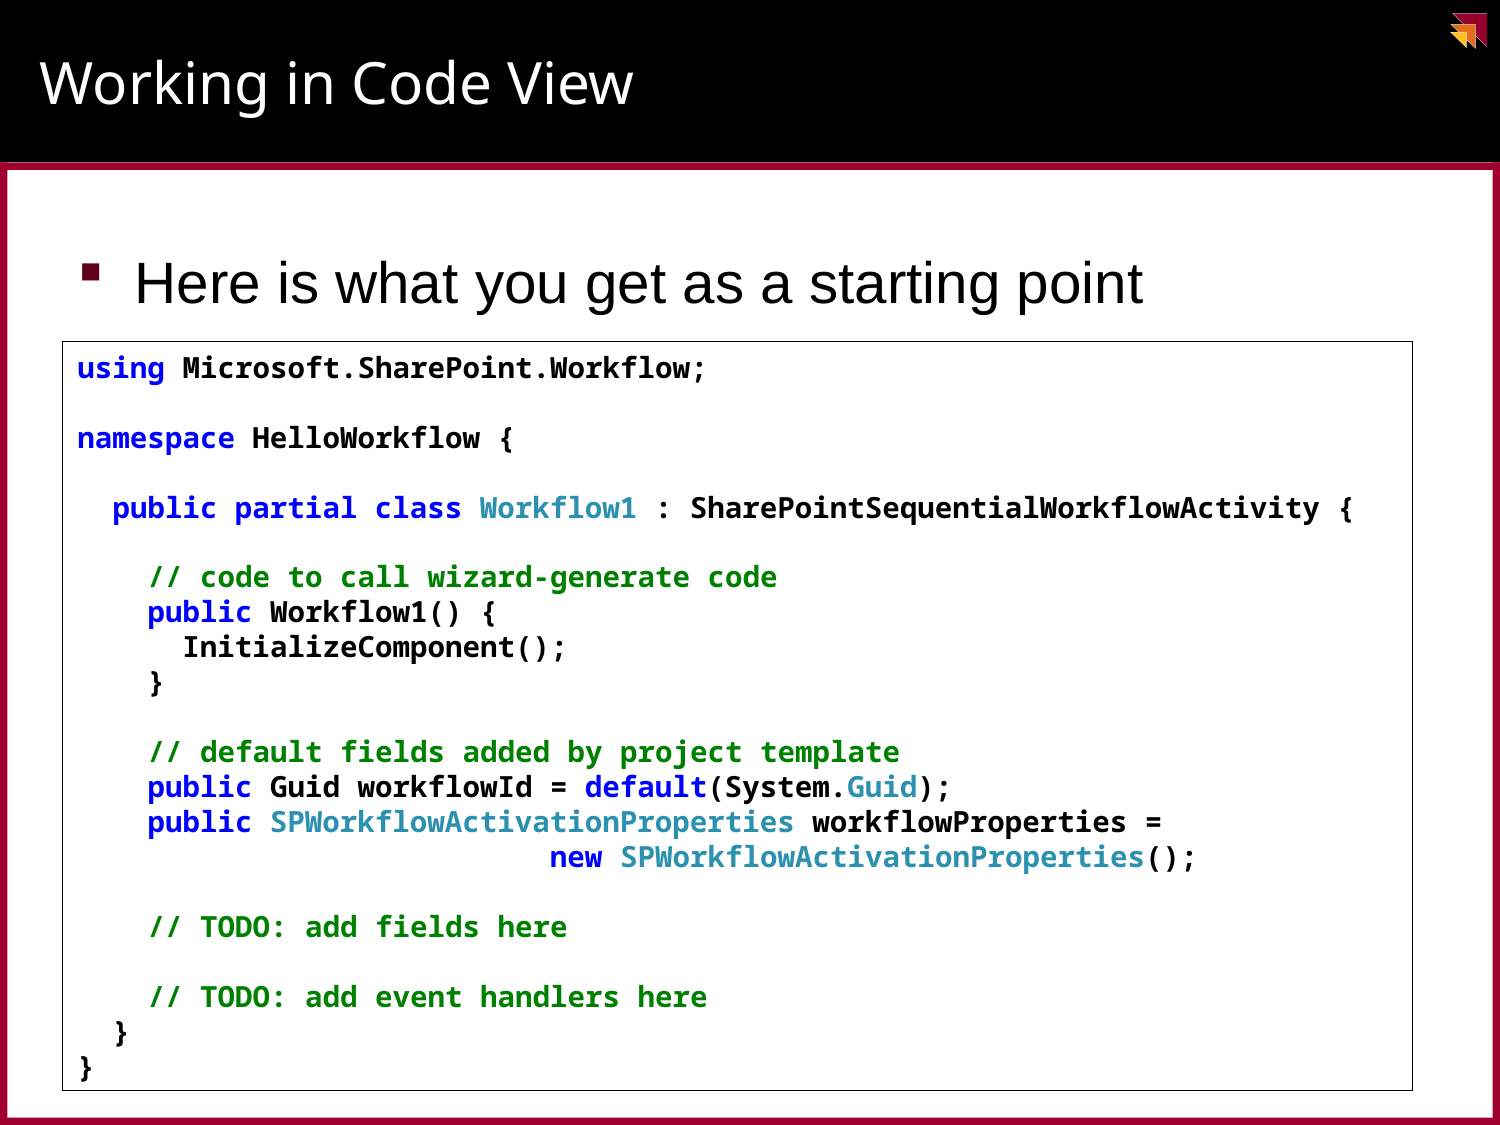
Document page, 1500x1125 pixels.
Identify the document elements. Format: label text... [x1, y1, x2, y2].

list Here is what you get as a starting point [62, 237, 1438, 1088]
text_box using Microsoft.SharePoint.Workflow; namespace HelloWorkflow { public partial class Workflow1 : SharePointSequentialWorkflowActivity { // code to call wizard-generate code public Workflow1() { InitializeComponent(); } // default fields added by project template public Guid workflowId = default(System.Guid); public SPWorkflowActivationProperties workflowProperties = new SPWorkflowActivationProperties(); // TODO: add fields here // TODO: add event handlers here } } [62, 341, 1413, 1091]
picture [1450, 13, 1487, 50]
title Working in Code View [24, 12, 1438, 150]
